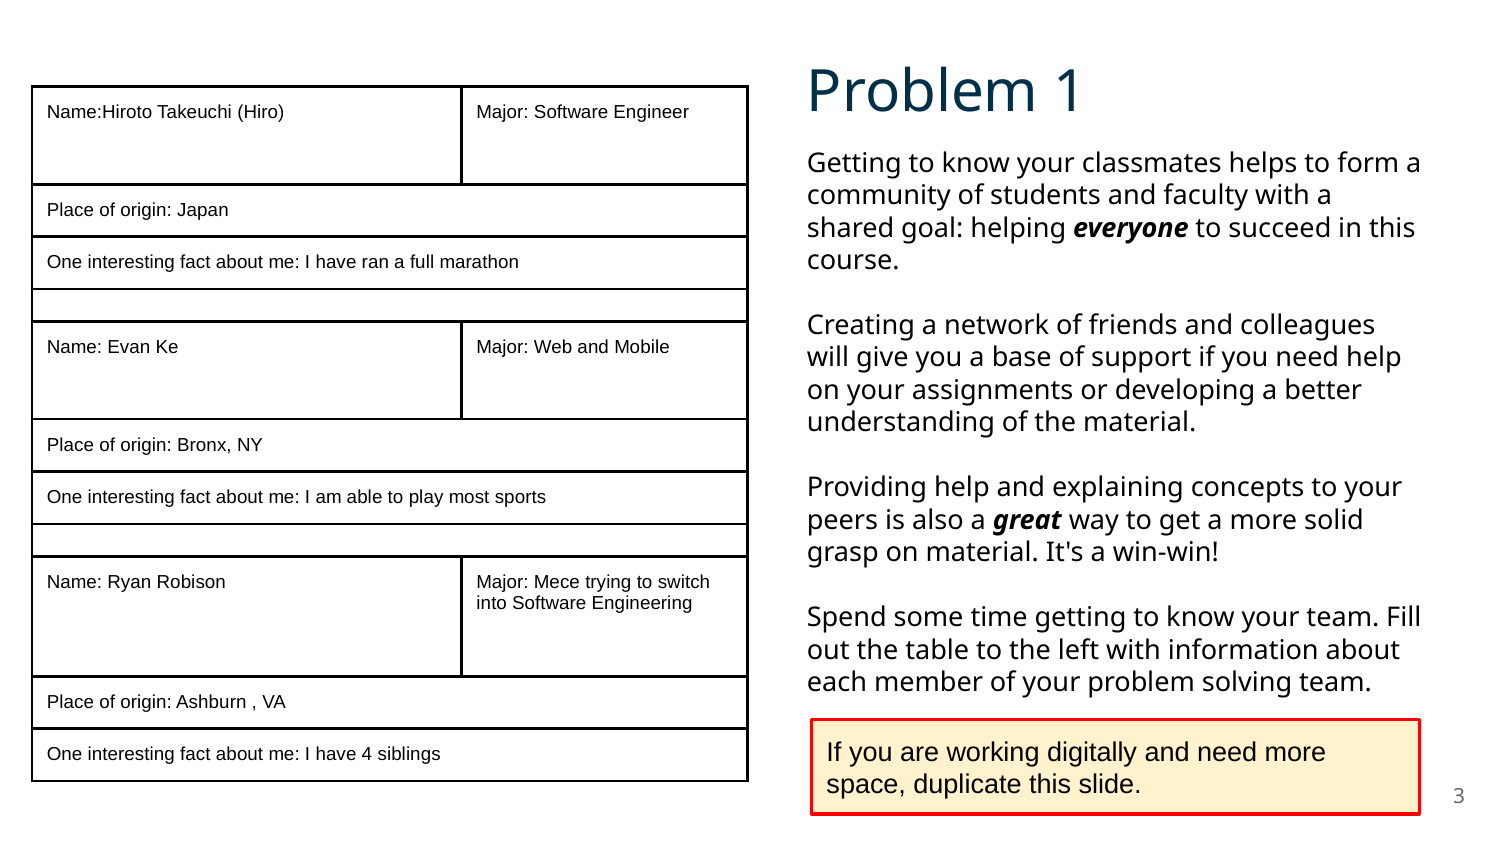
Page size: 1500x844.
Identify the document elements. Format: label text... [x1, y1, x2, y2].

table_cell Place of origin: Bronx, NY [33, 420, 746, 470]
slide_number 3 [1389, 764, 1480, 830]
table_cell Name: Ryan Robison [33, 558, 460, 675]
table_cell [33, 290, 746, 320]
table_cell Major: Mece trying to switch into Software Engineering [463, 558, 746, 675]
text_box If you are working digitally and need more space, duplicate this slide. [811, 719, 1420, 815]
table_cell One interesting fact about me: I have 4 siblings [33, 730, 746, 780]
table_header Name:Hiroto Takeuchi (Hiro) [33, 88, 460, 183]
table_cell Place of origin: Japan [33, 186, 746, 235]
table_cell [33, 525, 746, 555]
table_header Major: Software Engineer [463, 88, 746, 183]
table_cell Place of origin: Ashburn , VA [33, 678, 746, 727]
table_cell Major: Web and Mobile [463, 323, 746, 418]
list Getting to know your classmates helps to form a community of students and faculty with a shared goal: helping everyone to succeed in this course. Creating a network of friends and colleagues will give you a base of support if you need help on your assignments or developing a better understanding of the material. Providing help and explaining concepts to your peers is also a great way to get a more solid grasp on material. It's a win-win! Spend some time getting to know your team. Fill out the table to the left with information about each member of your problem solving team. [791, 129, 1440, 713]
table_cell One interesting fact about me: I have ran a full marathon [33, 238, 746, 288]
title Problem 1 [791, 38, 1440, 129]
table_cell Name: Evan Ke [33, 323, 460, 418]
table_cell One interesting fact about me: I am able to play most sports [33, 473, 746, 523]
